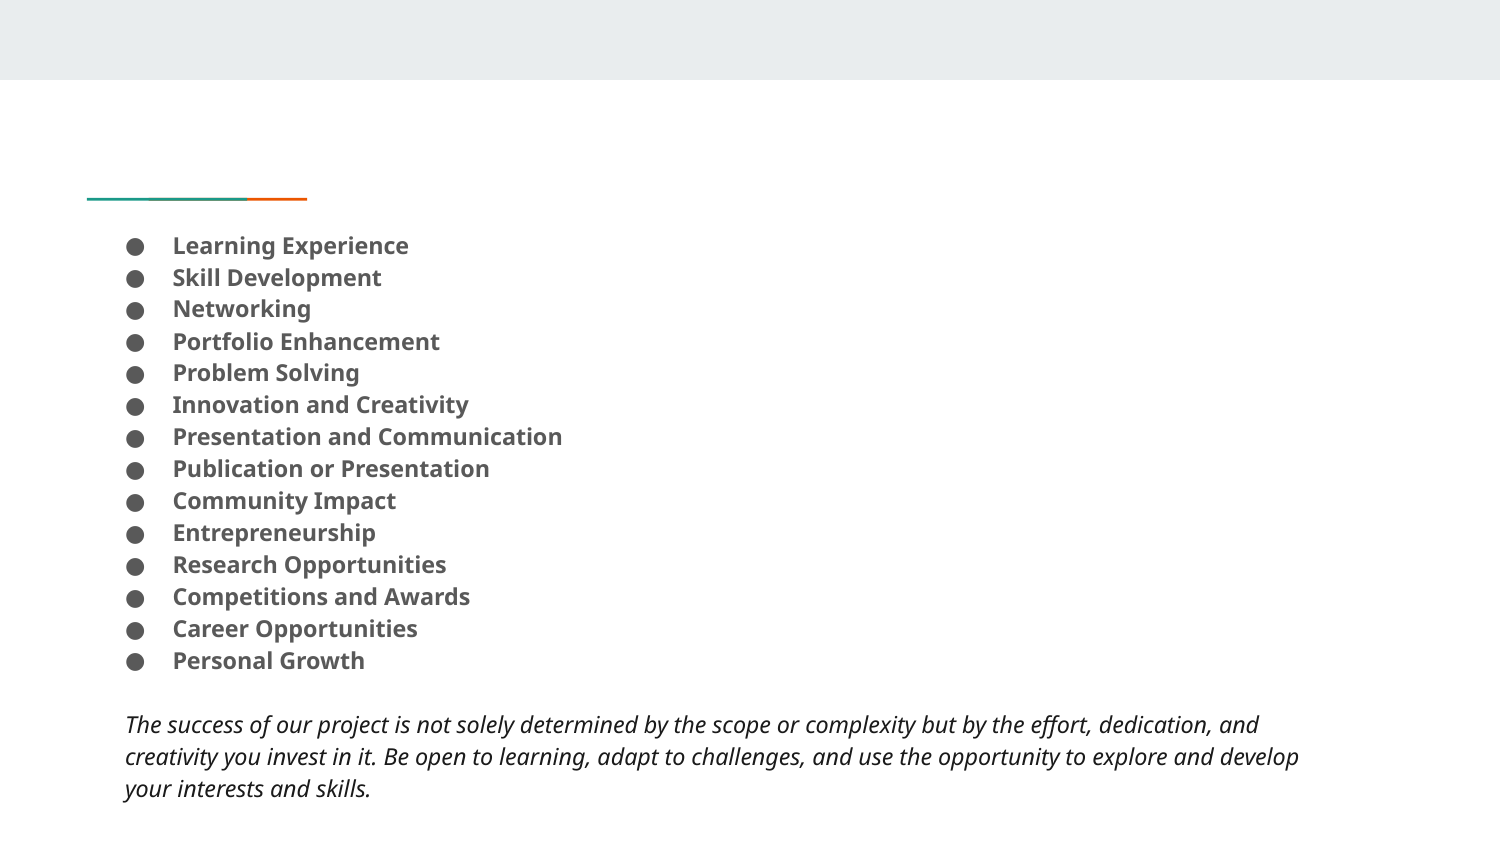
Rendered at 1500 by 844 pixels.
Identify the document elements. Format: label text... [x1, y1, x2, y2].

list Learning Experience Skill Development Networking Portfolio Enhancement Problem Solving Innovation and Creativity Presentation and Communication Publication or Presentation Community Impact Entrepreneurship Research Opportunities Competitions and Awards Career Opportunities Personal Growth The success of our project is not solely determined by the scope or complexity but by the effort, dedication, and creativity you invest in it. Be open to learning, adapt to challenges, and use the opportunity to explore and develop your interests and skills. [87, 211, 1350, 819]
